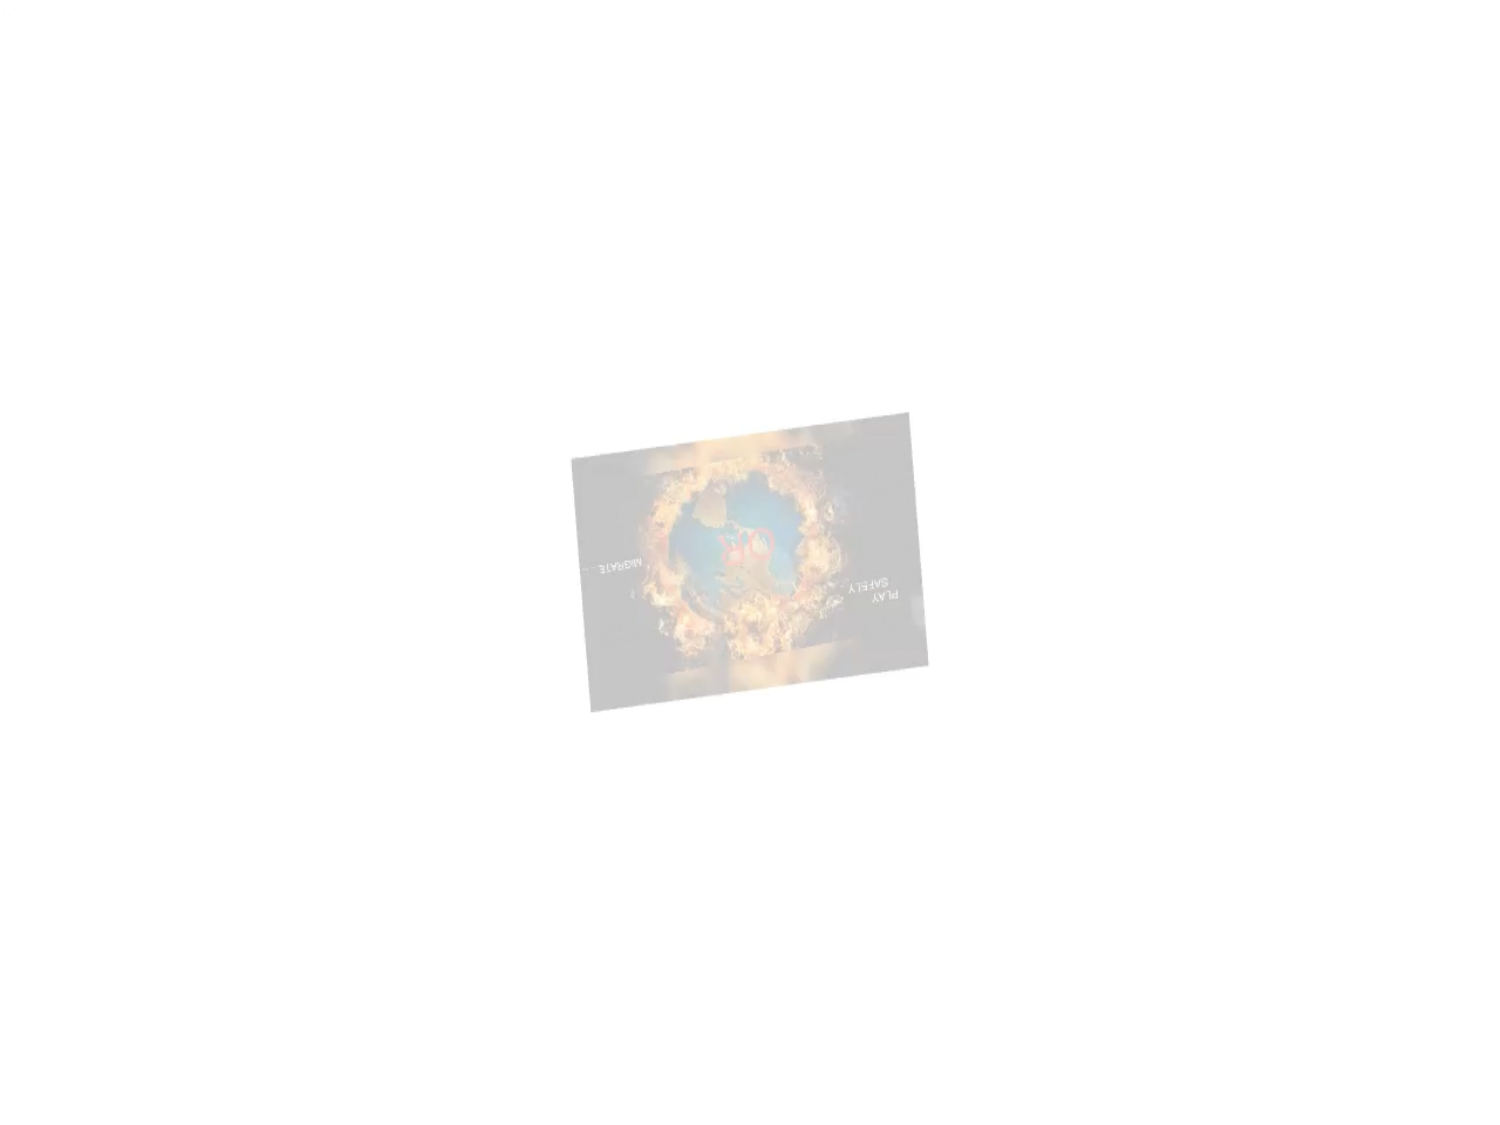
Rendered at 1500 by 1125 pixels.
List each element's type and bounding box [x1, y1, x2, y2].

text_box [0, 0, 1500, 1125]
